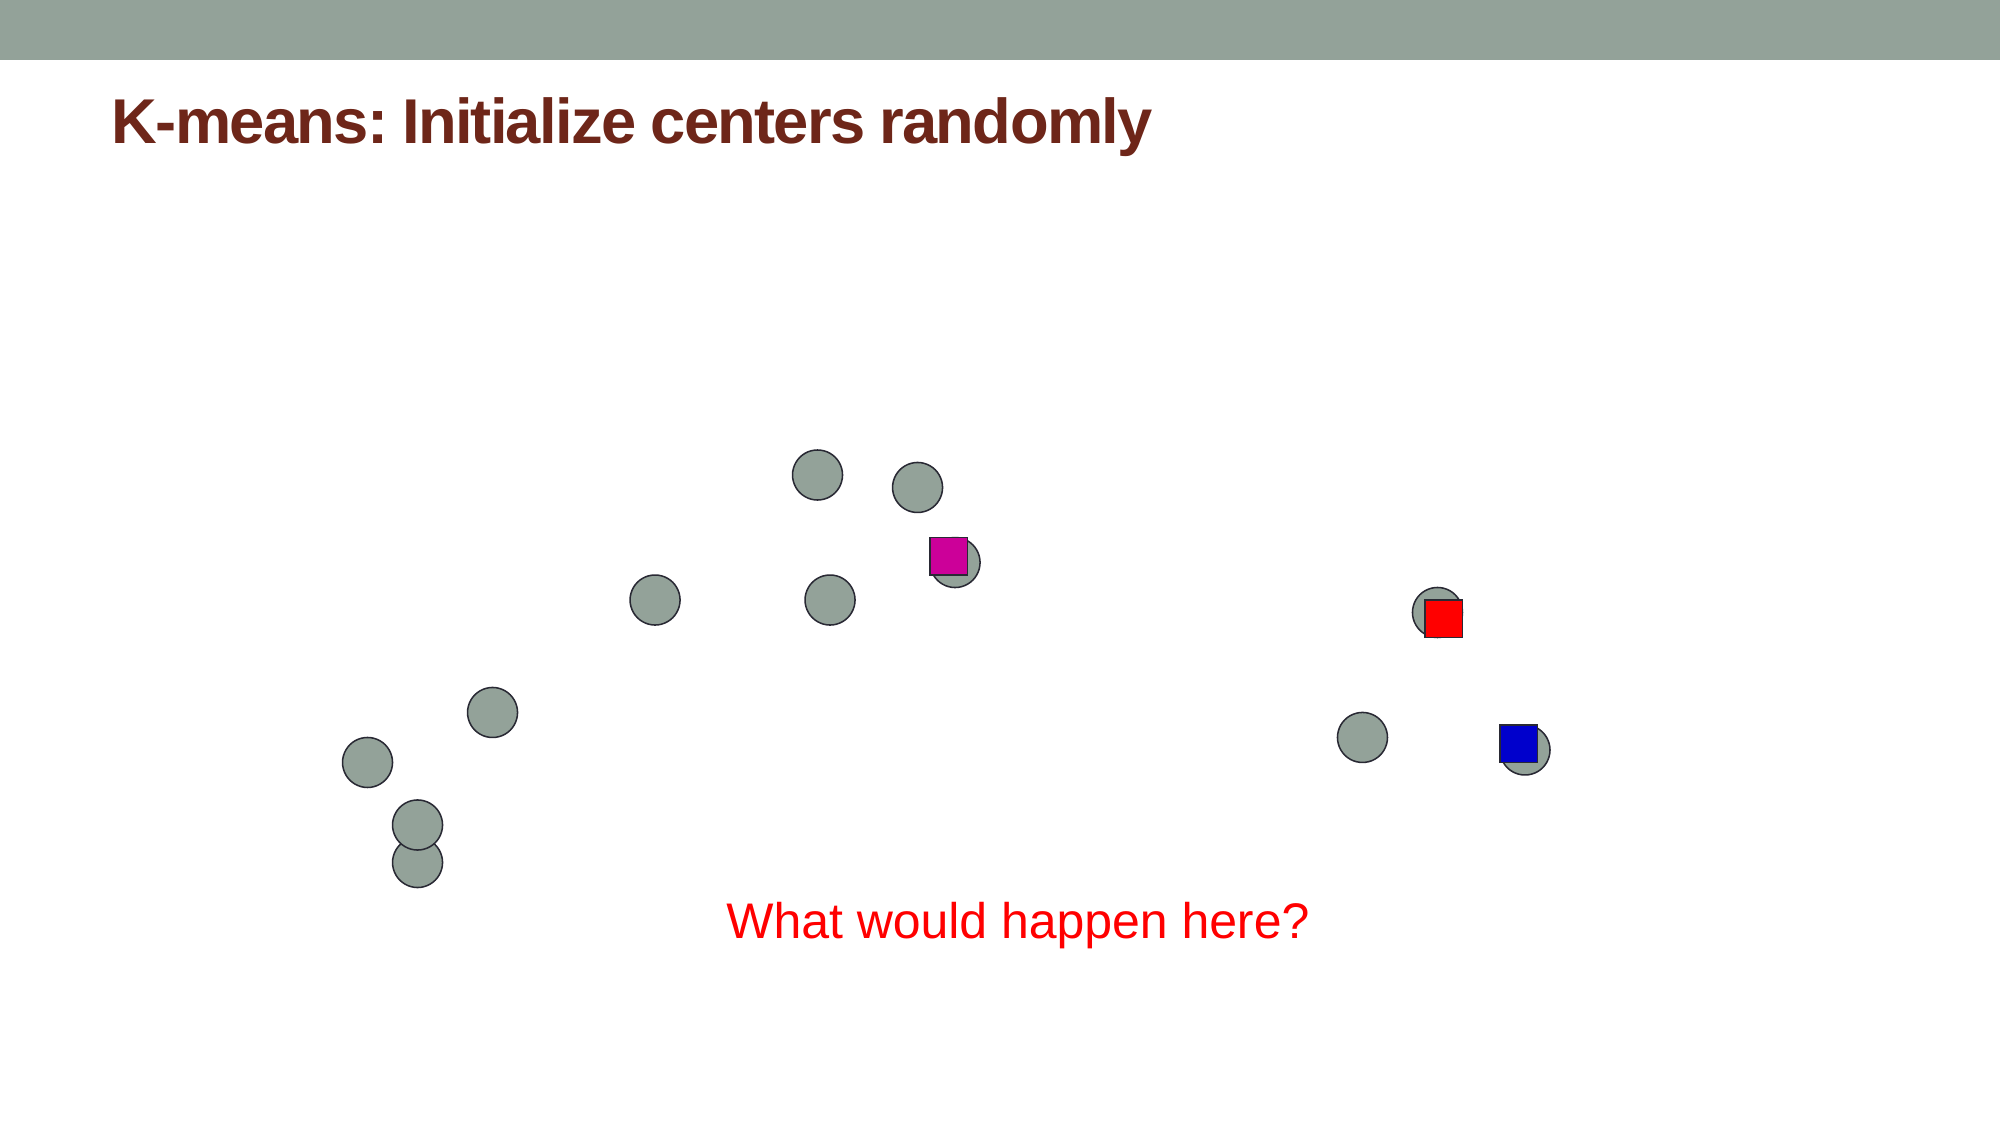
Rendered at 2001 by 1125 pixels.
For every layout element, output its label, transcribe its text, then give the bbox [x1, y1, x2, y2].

text_box [792, 450, 843, 501]
text_box [1503, 728, 1551, 775]
text_box [630, 575, 681, 626]
text_box [930, 537, 968, 575]
text_box [892, 462, 943, 513]
text_box [805, 575, 856, 626]
text_box [392, 844, 443, 888]
text_box [1500, 725, 1538, 763]
text_box [467, 687, 518, 738]
text_box [1337, 712, 1388, 763]
text_box What would happen here? [711, 880, 1325, 956]
text_box [392, 799, 443, 851]
text_box [933, 541, 981, 588]
title K-means: Initialize centers randomly [99, 73, 1900, 163]
text_box [1412, 587, 1460, 635]
text_box [342, 737, 393, 788]
text_box [1425, 600, 1463, 638]
